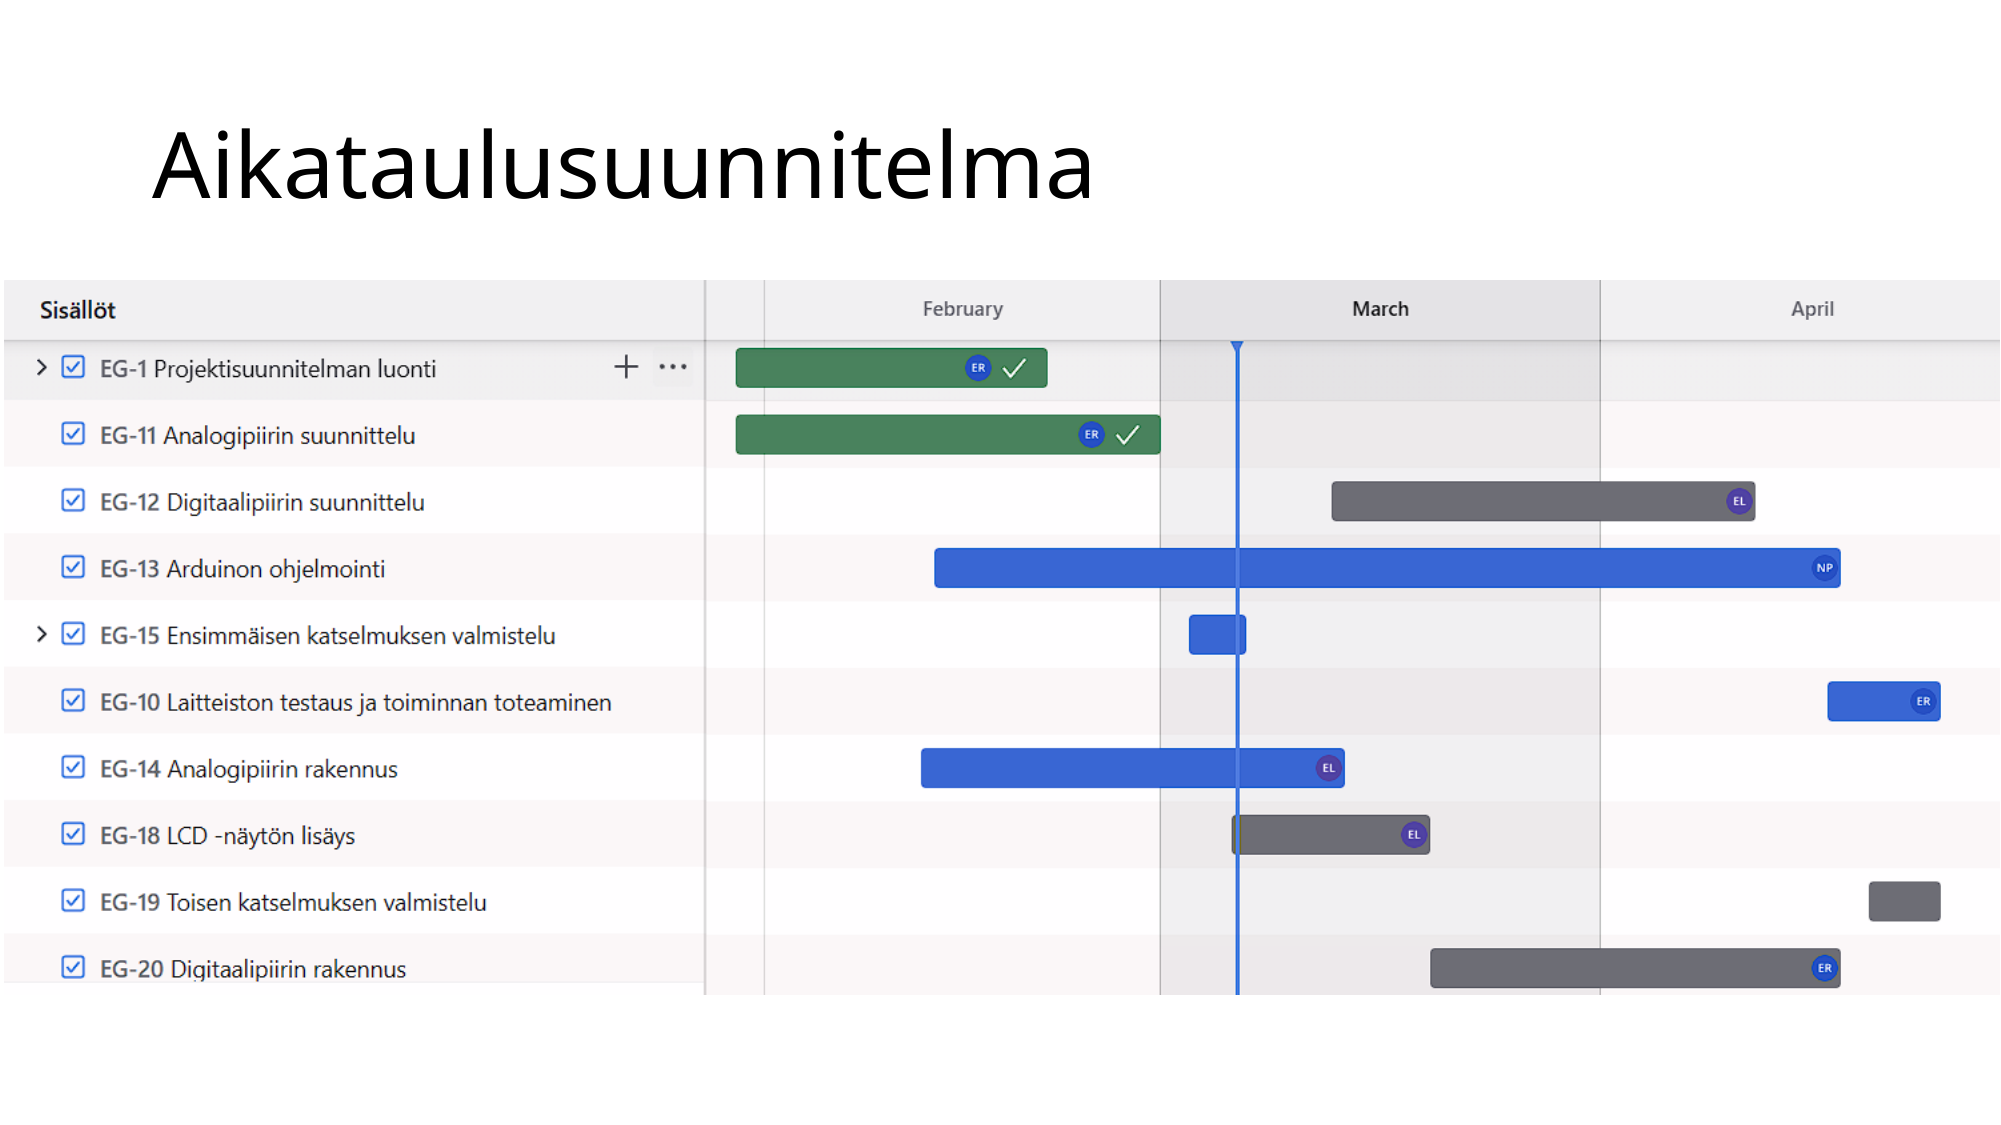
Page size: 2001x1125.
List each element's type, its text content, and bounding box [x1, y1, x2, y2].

title Aikataulusuunnitelma [137, 59, 1863, 278]
picture [4, 280, 2000, 996]
